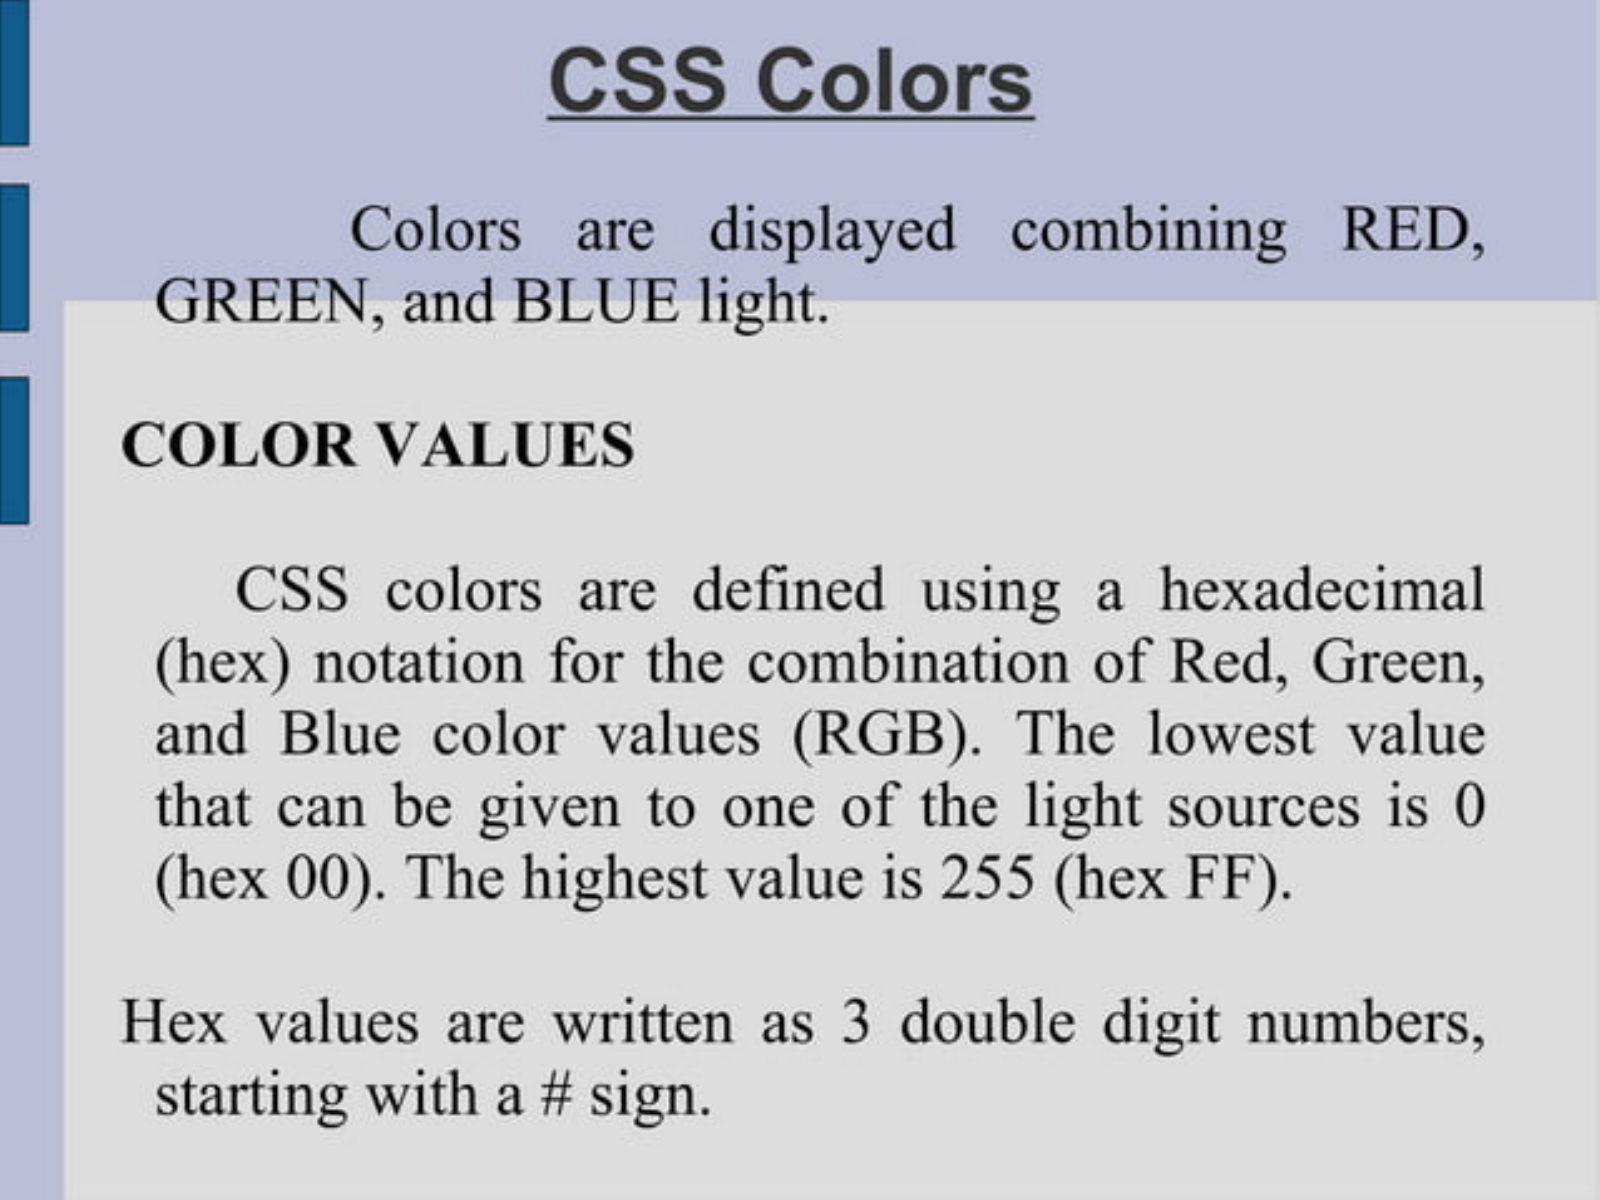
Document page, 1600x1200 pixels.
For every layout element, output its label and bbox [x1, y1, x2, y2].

text_box [0, 0, 1600, 1200]
